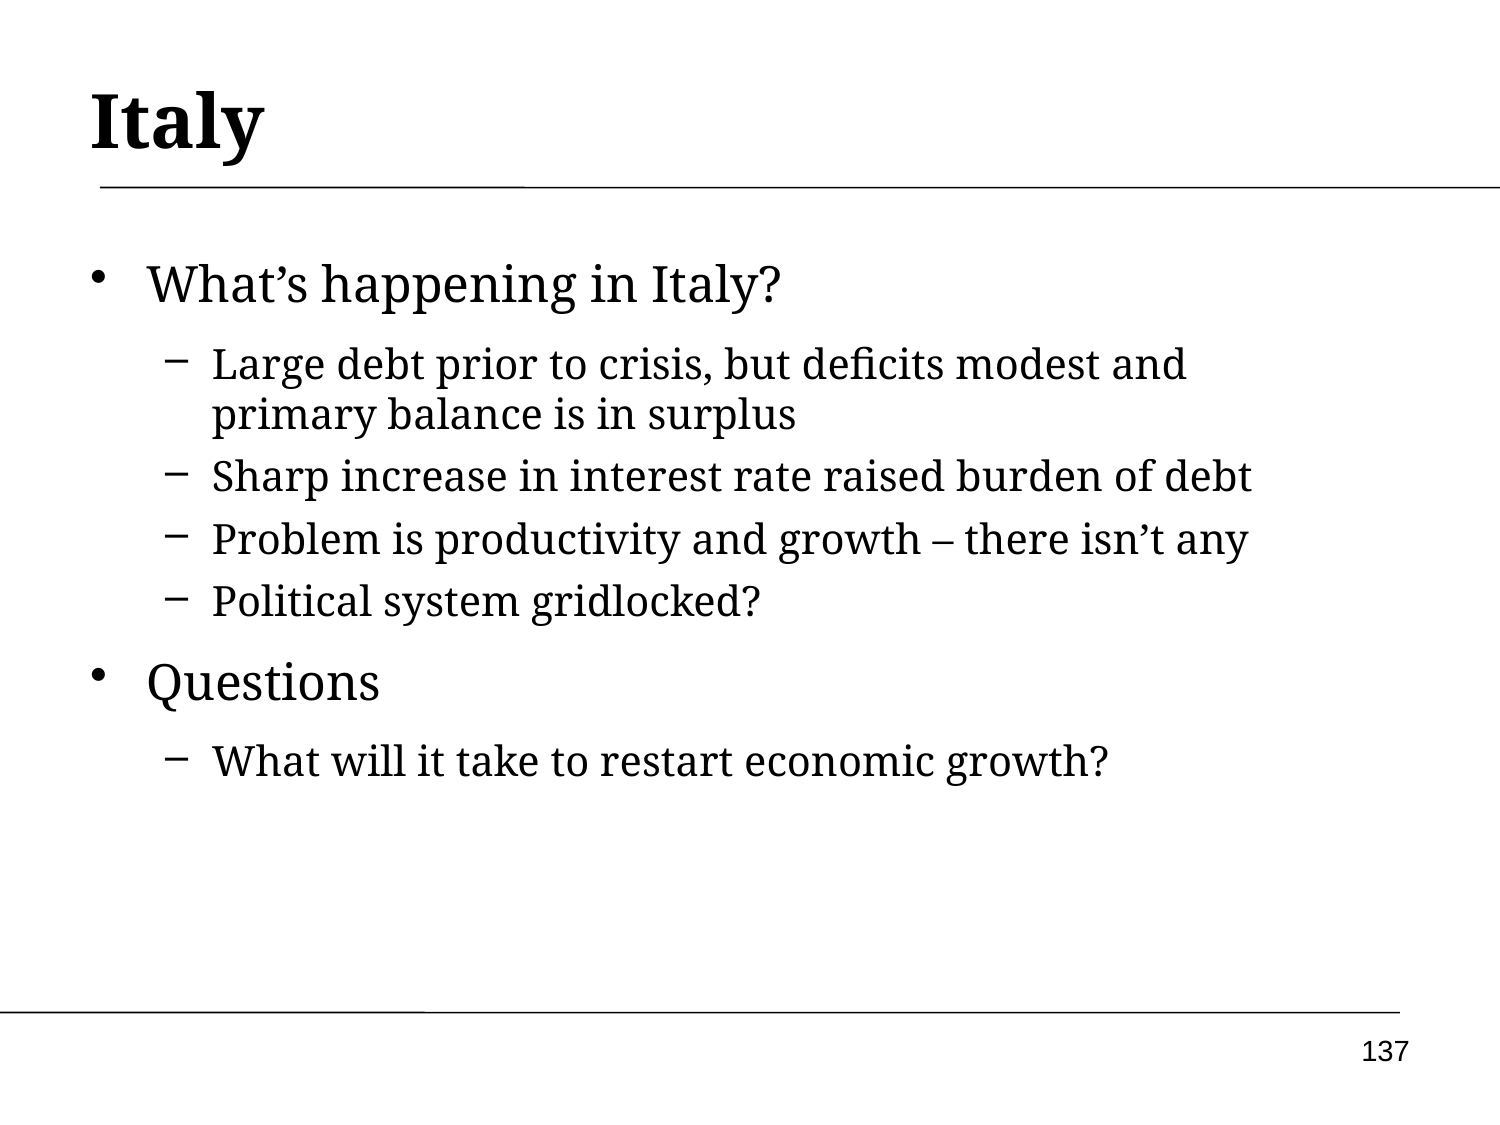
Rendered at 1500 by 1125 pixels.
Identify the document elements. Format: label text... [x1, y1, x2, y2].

slide_number 137 [1074, 1024, 1426, 1103]
list What’s happening in Italy? Large debt prior to crisis, but deficits modest and primary balance is in surplus Sharp increase in interest rate raised burden of debt Problem is productivity and growth – there isn’t any Political system gridlocked? Questions What will it take to restart economic growth? [74, 244, 1363, 988]
title Italy [74, 49, 1426, 188]
